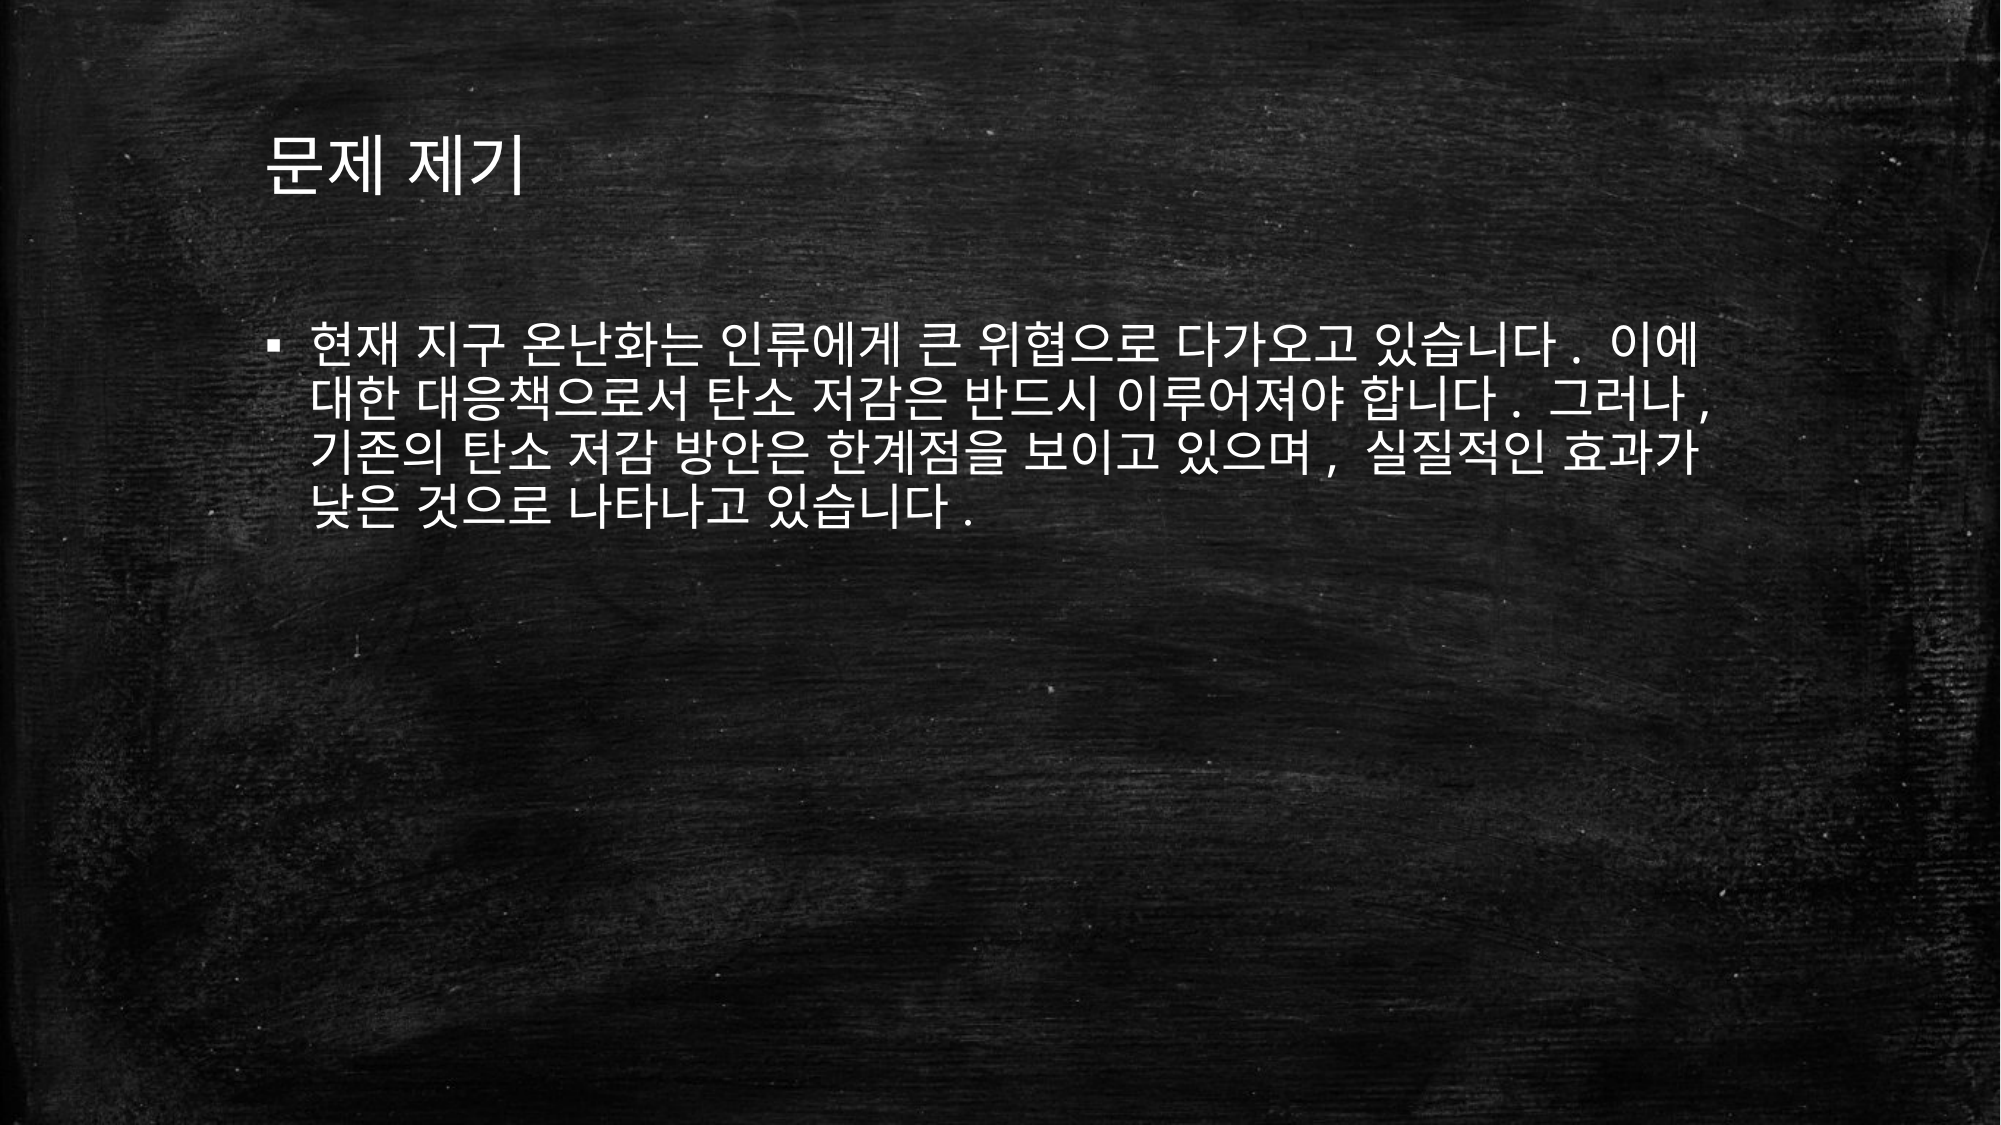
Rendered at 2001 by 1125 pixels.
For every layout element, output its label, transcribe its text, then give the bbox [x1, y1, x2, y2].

title 문제 제기 [249, 45, 1751, 213]
list 현재 지구 온난화는 인류에게 큰 위협으로 다가오고 있습니다. 이에 대한 대응책으로서 탄소 저감은 반드시 이루어져야 합니다. 그러나, 기존의 탄소 저감 방안은 한계점을 보이고 있으며, 실질적인 효과가 낮은 것으로 나타나고 있습니다. [249, 312, 1751, 1013]
